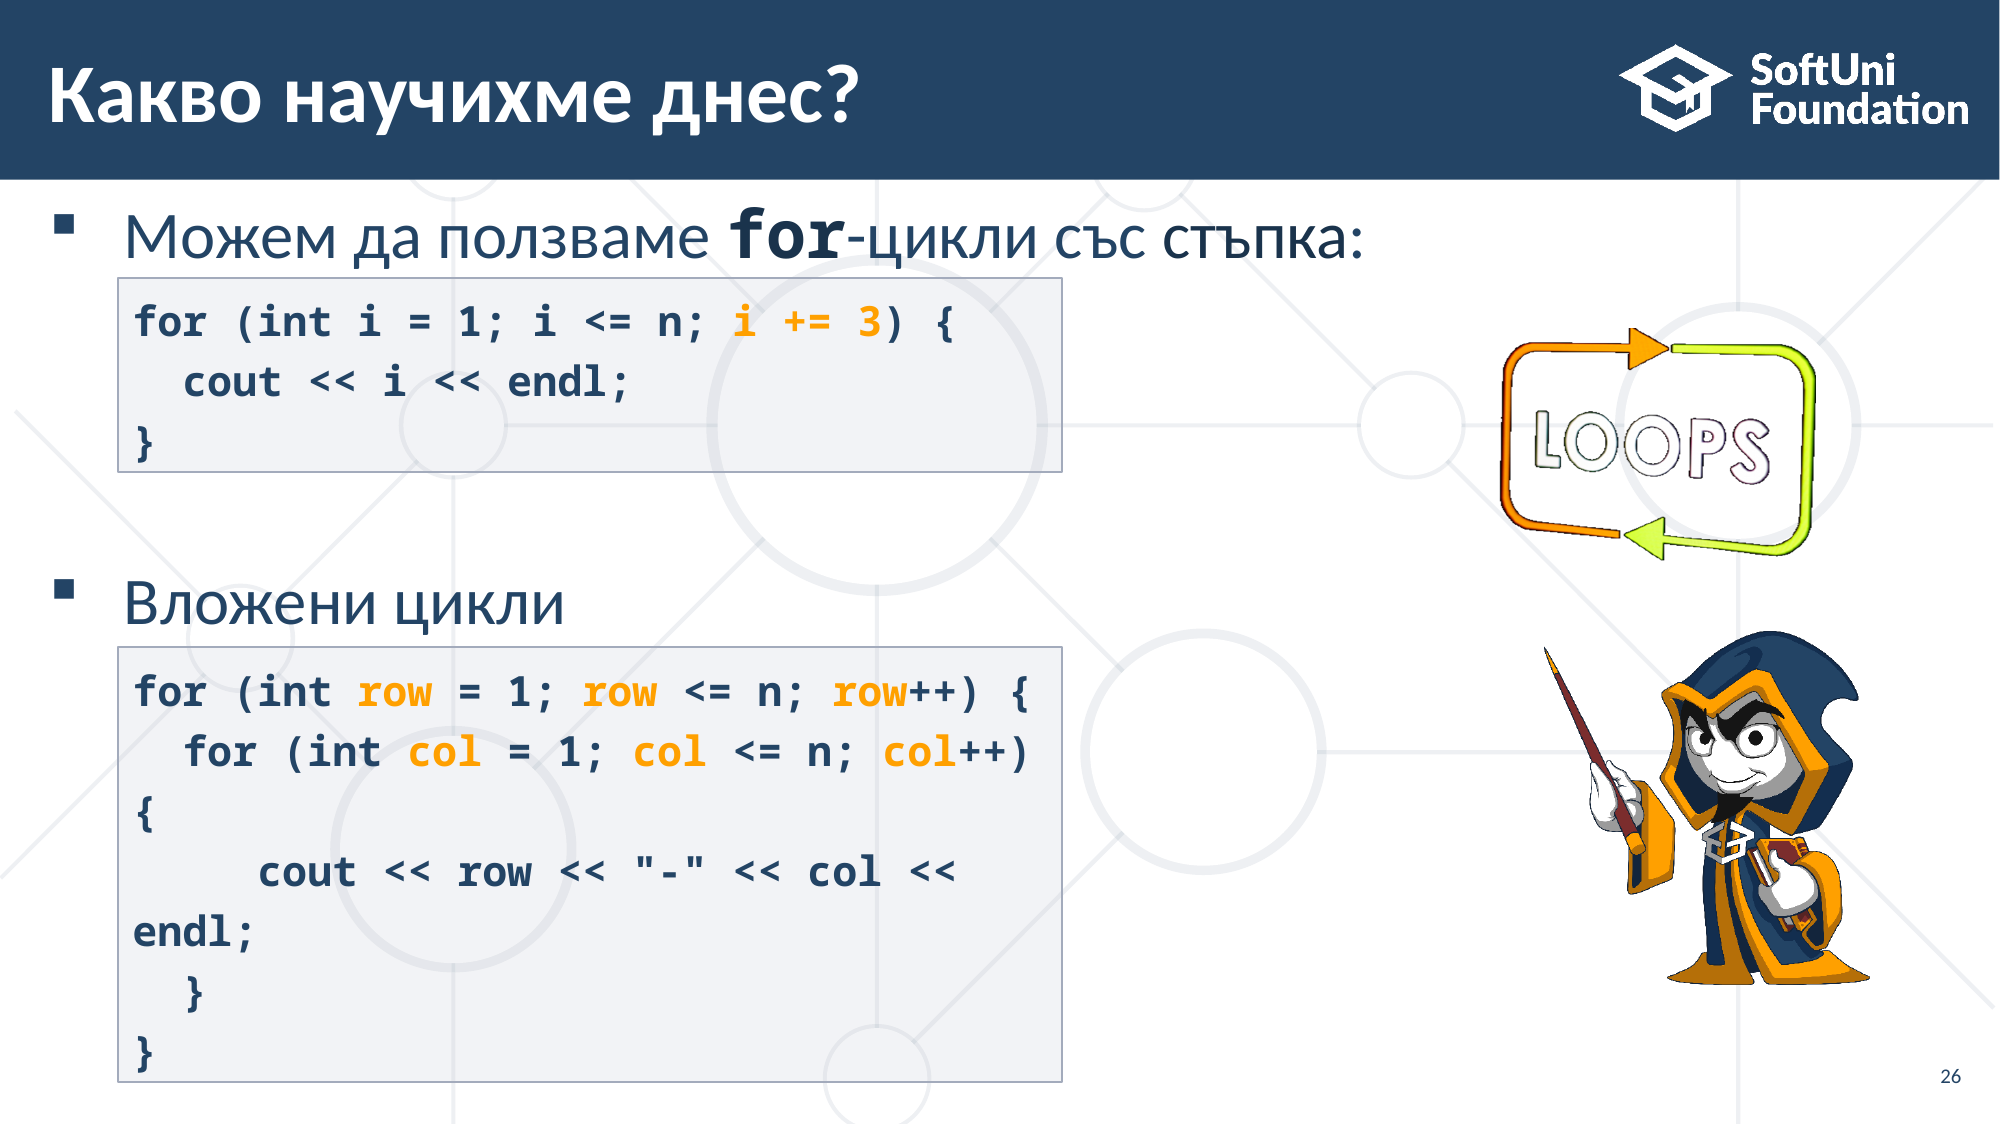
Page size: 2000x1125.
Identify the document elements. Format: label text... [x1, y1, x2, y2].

list Можем да ползваме for-цикли със стъпка: Вложени цикли [31, 186, 1433, 925]
picture [1499, 328, 1816, 564]
slide_number 26 [1896, 1049, 1968, 1101]
text_box for (int row = 1; row <= n; row++) { for (int col = 1; col <= n; col++) { cout << row << "-" << col << endl; } } [117, 647, 1063, 1083]
text_box for (int i = 1; i <= n; i += 3) { cout << i << endl; } [117, 277, 1063, 473]
picture [1618, 44, 1968, 132]
title Какво научихме днес? [31, 16, 1591, 162]
picture [1531, 599, 1902, 1001]
